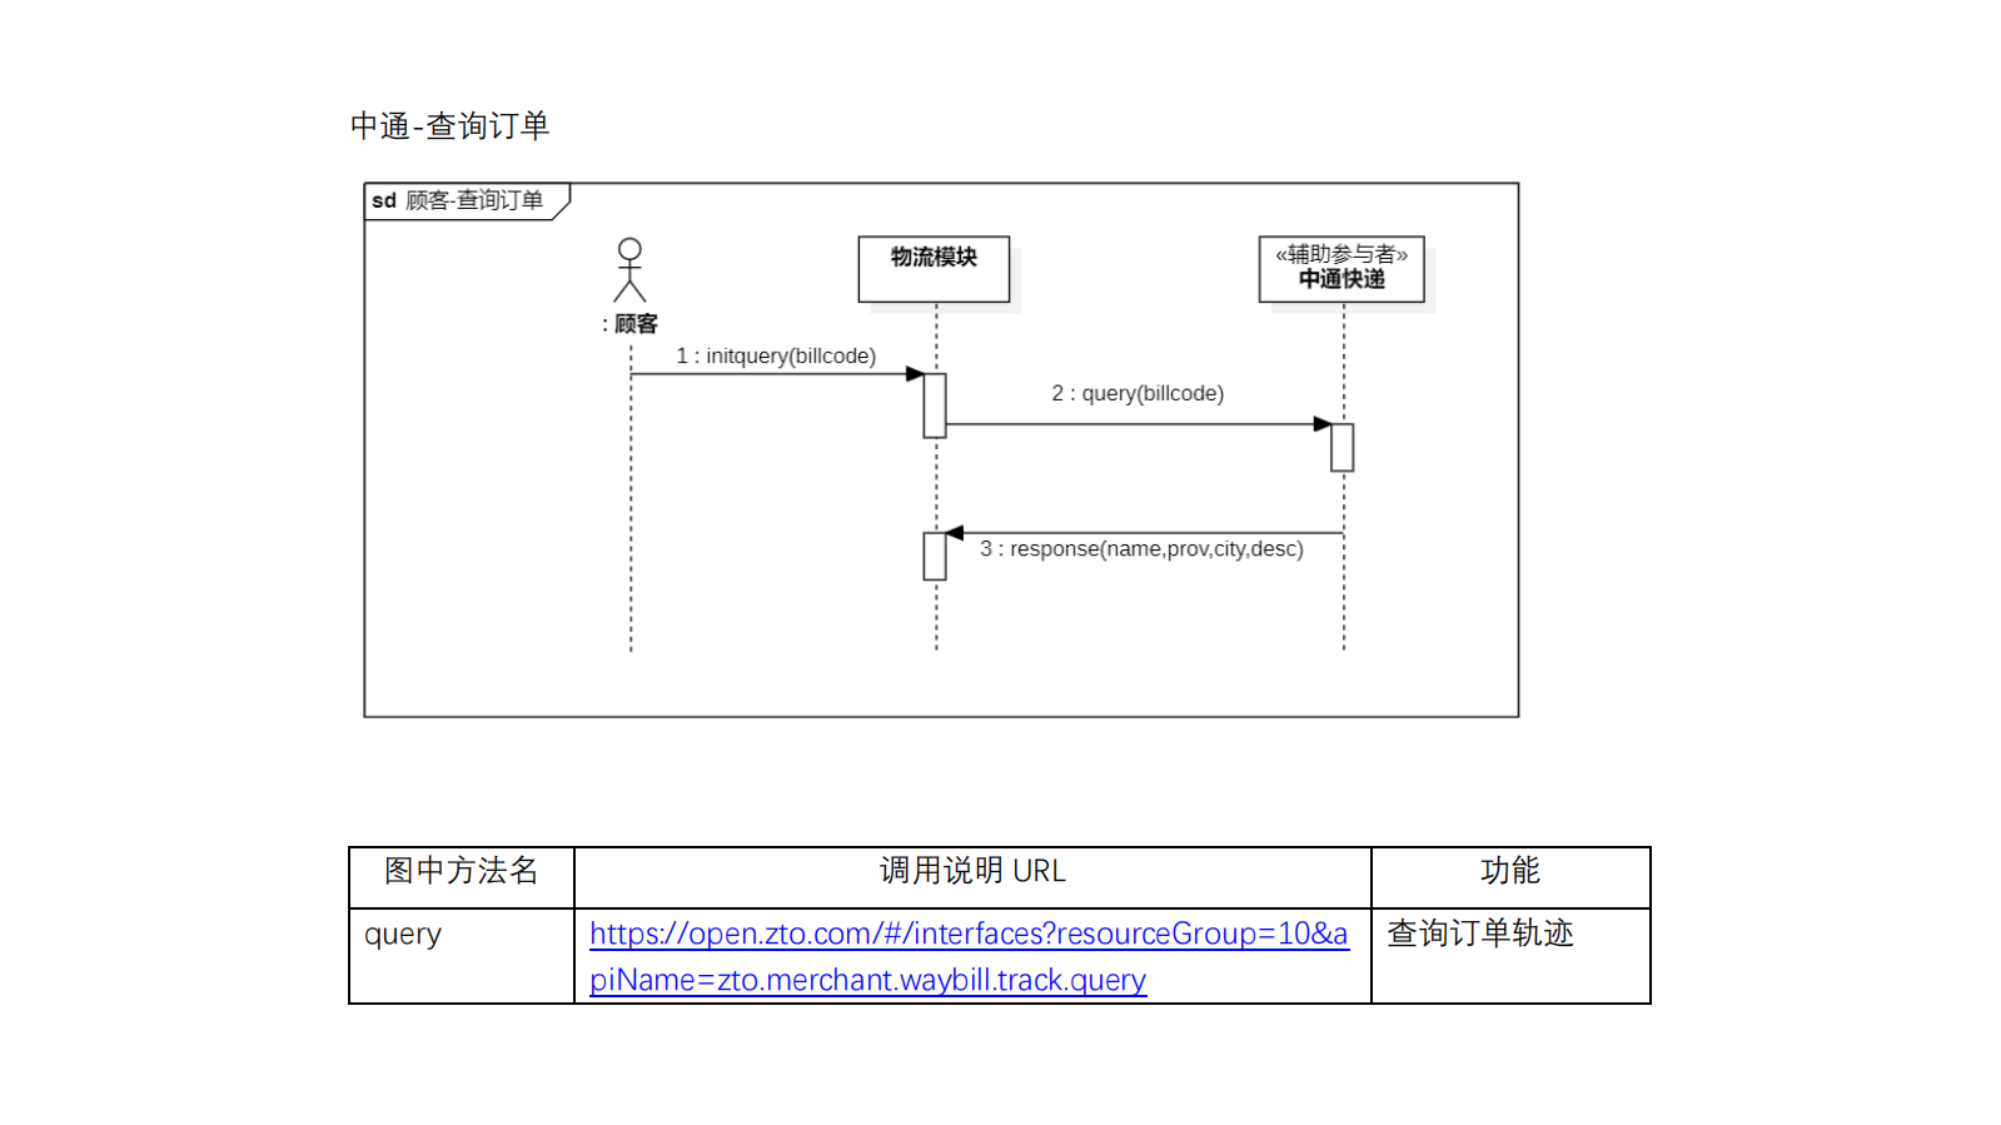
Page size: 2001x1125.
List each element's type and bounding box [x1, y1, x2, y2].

picture [308, 89, 1692, 1035]
